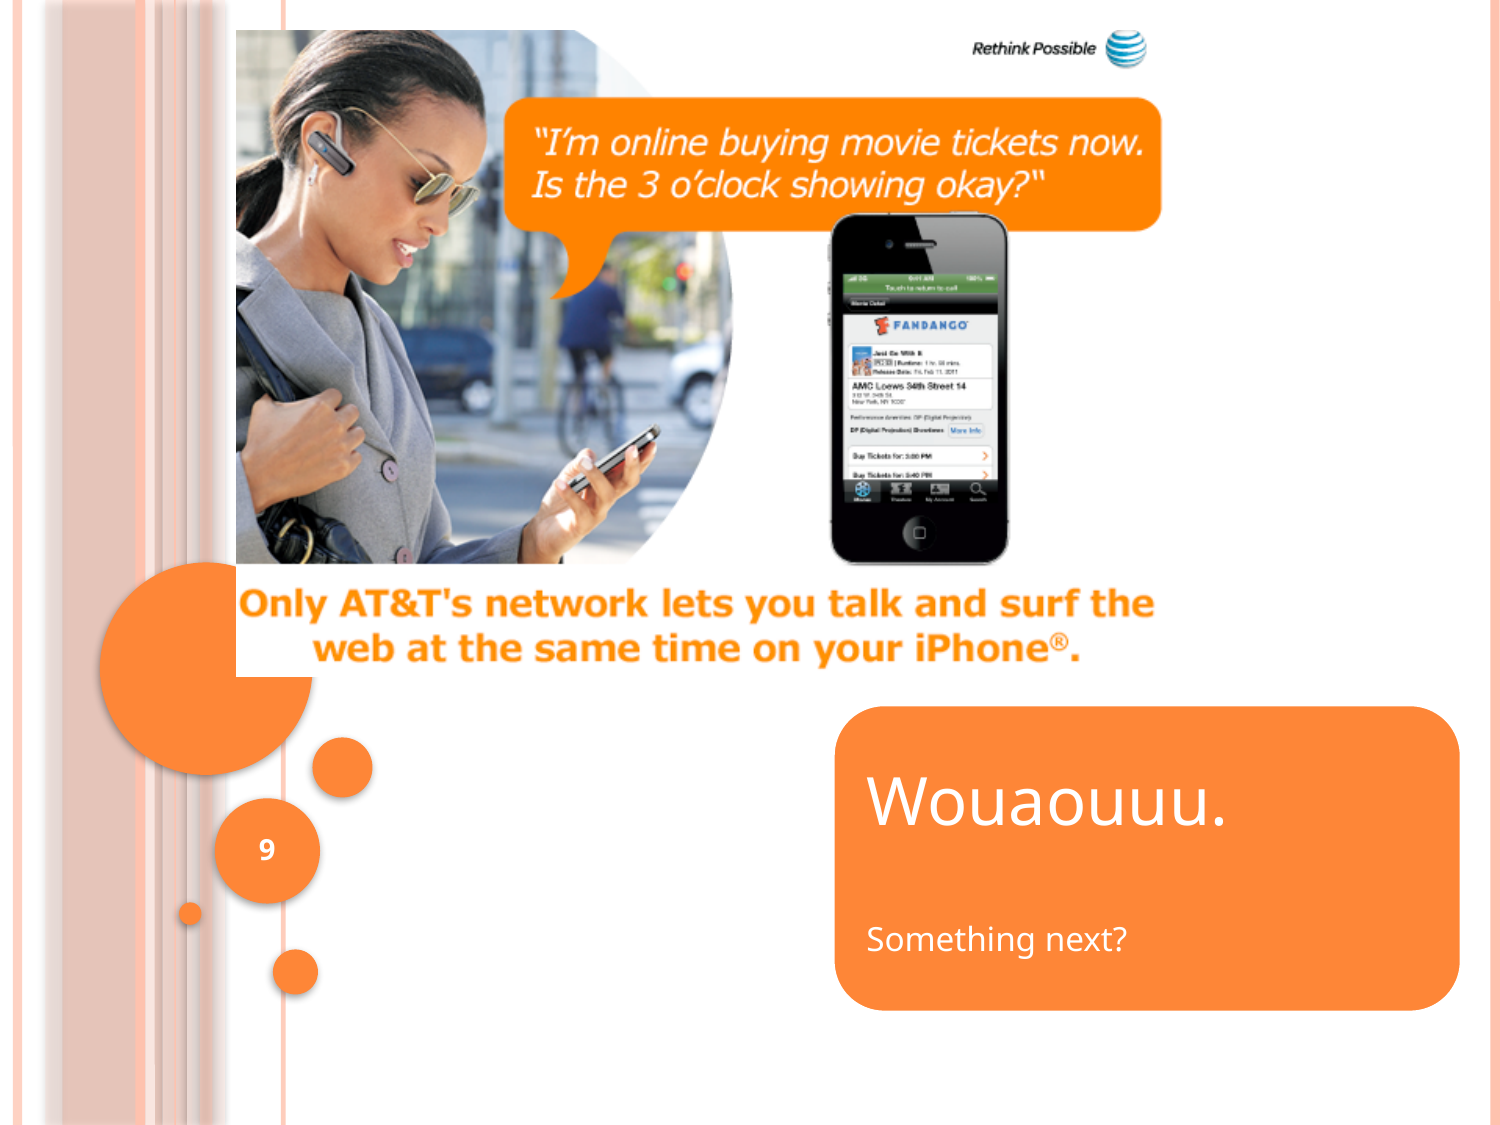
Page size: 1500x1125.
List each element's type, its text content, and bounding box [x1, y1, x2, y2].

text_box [832, 703, 1463, 1014]
slide_number 9 [217, 808, 318, 894]
picture [236, 30, 1164, 677]
